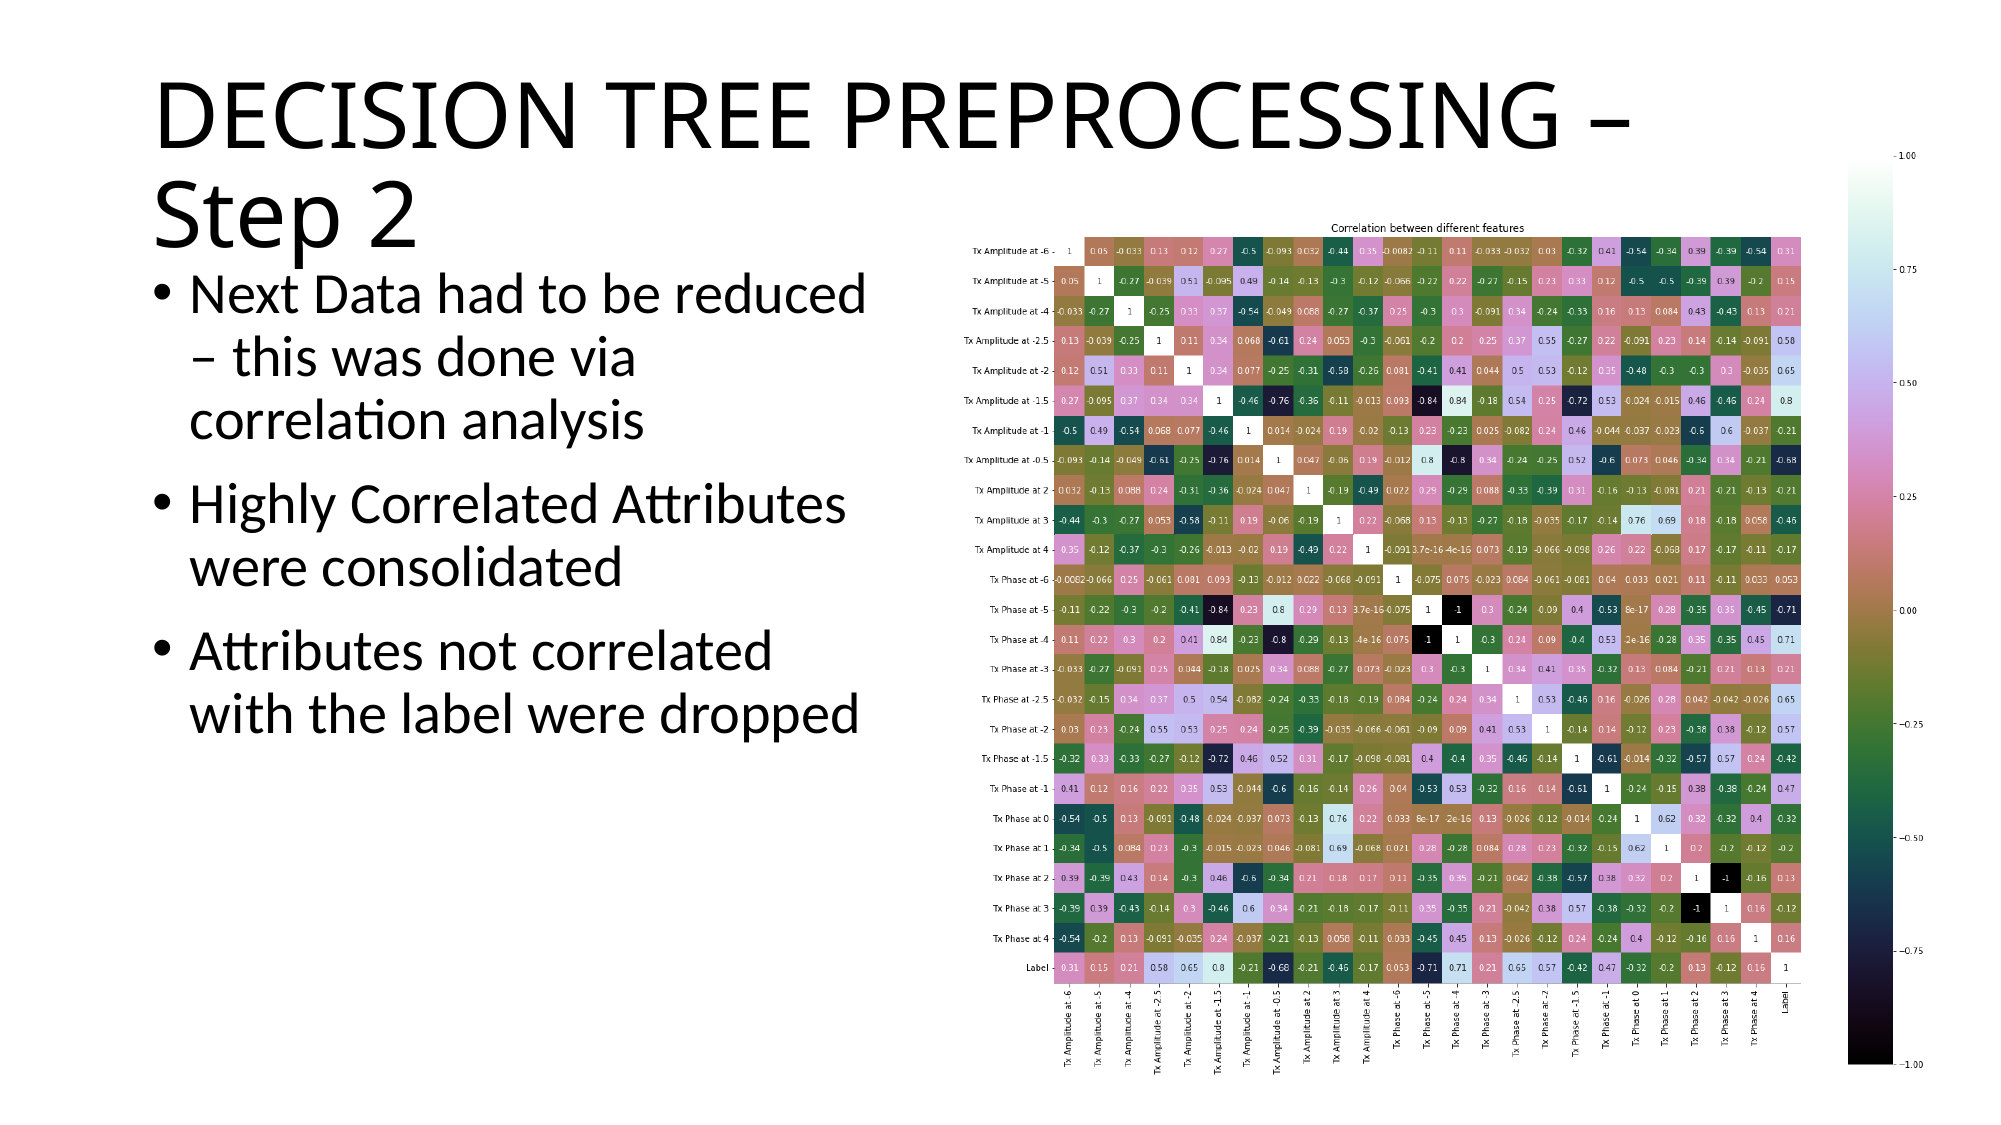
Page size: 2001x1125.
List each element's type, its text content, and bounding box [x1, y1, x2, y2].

title DECISION TREE PREPROCESSING – Step 2 [137, 59, 1863, 278]
list Next Data had to be reduced – this was done via correlation analysis Highly Correlated Attributes were consolidated Attributes not correlated with the label were dropped [137, 255, 885, 970]
picture [957, 146, 1930, 1080]
